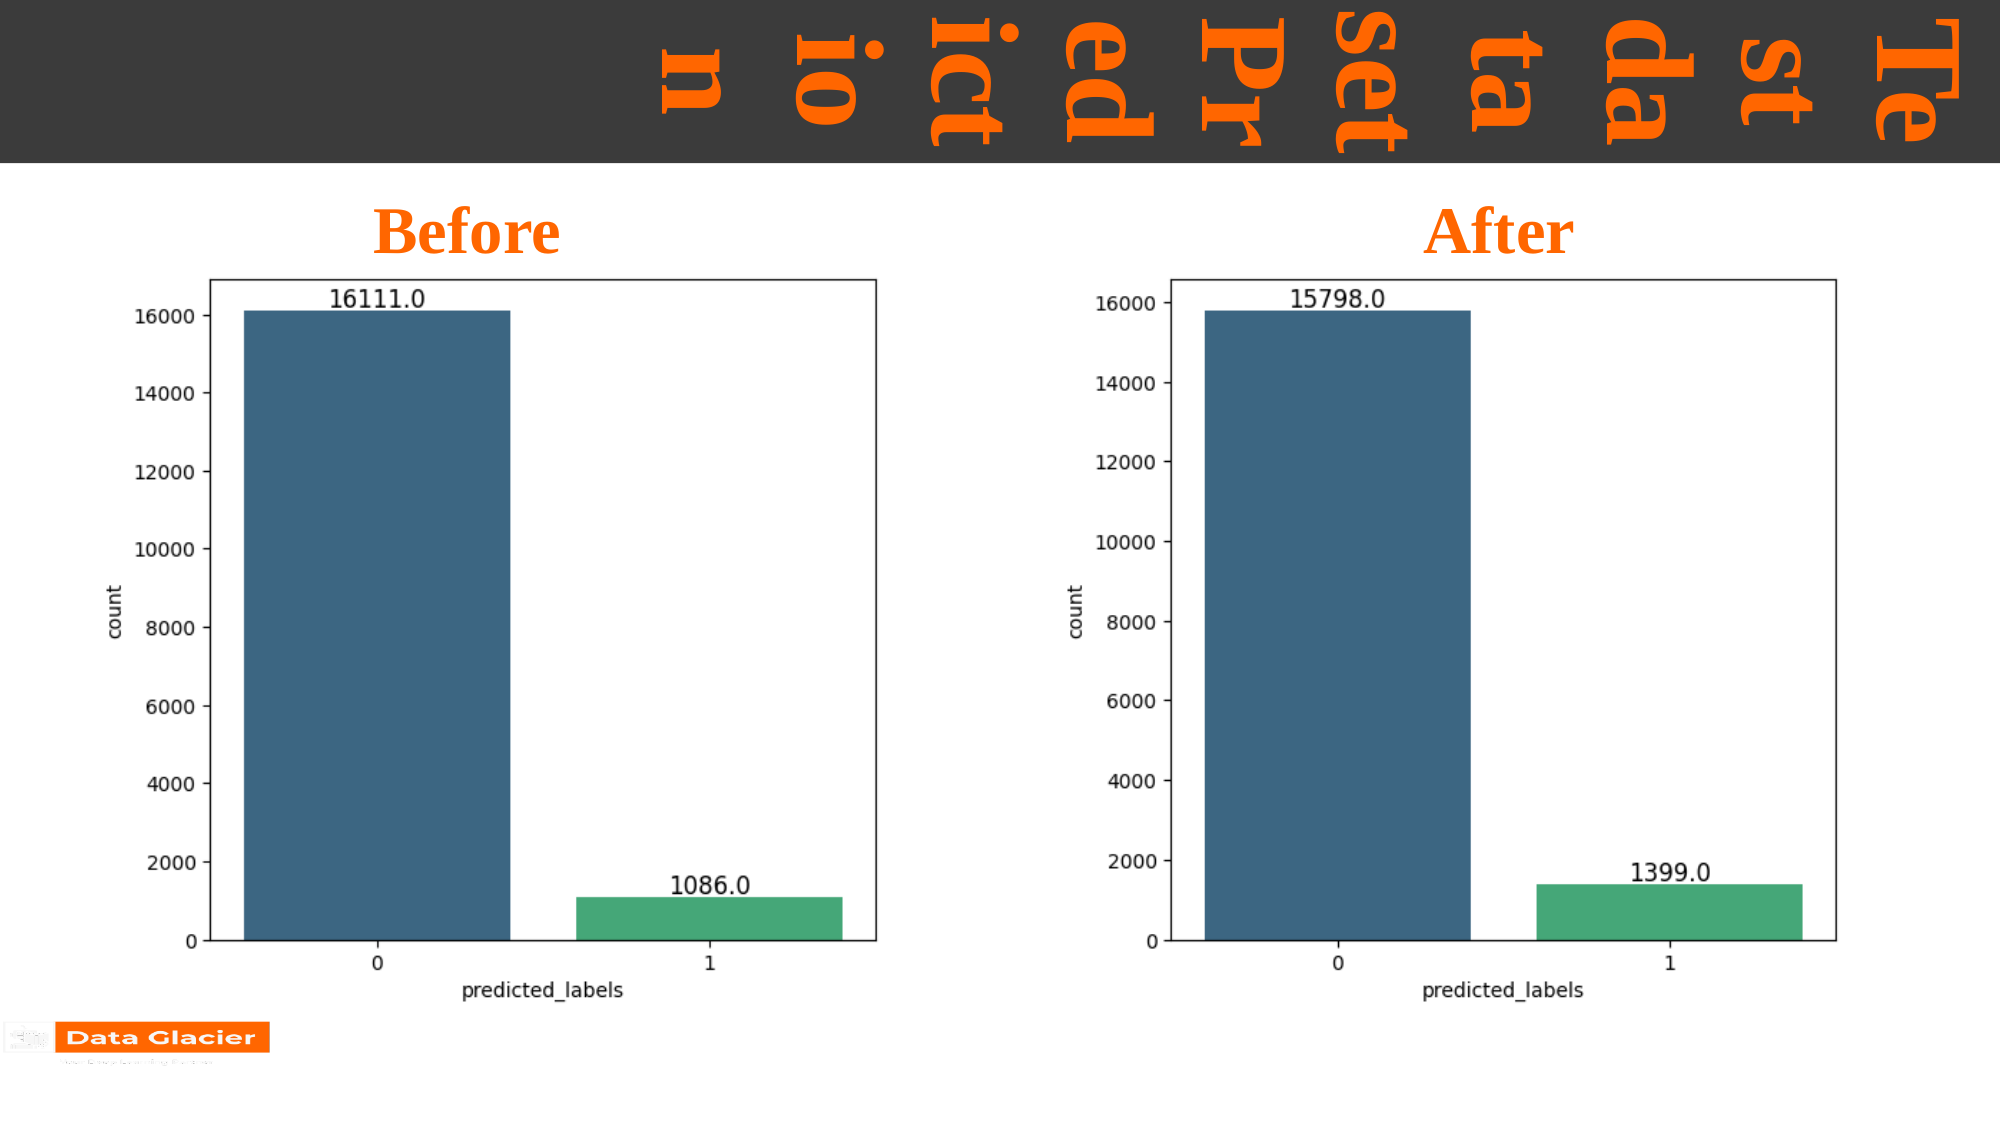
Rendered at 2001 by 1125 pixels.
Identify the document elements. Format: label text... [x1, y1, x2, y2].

subtitle Before After [208, 163, 1932, 1016]
title Test dataset Prediction [0, 0, 2000, 164]
picture [1052, 265, 1850, 1016]
picture [0, 265, 890, 1125]
